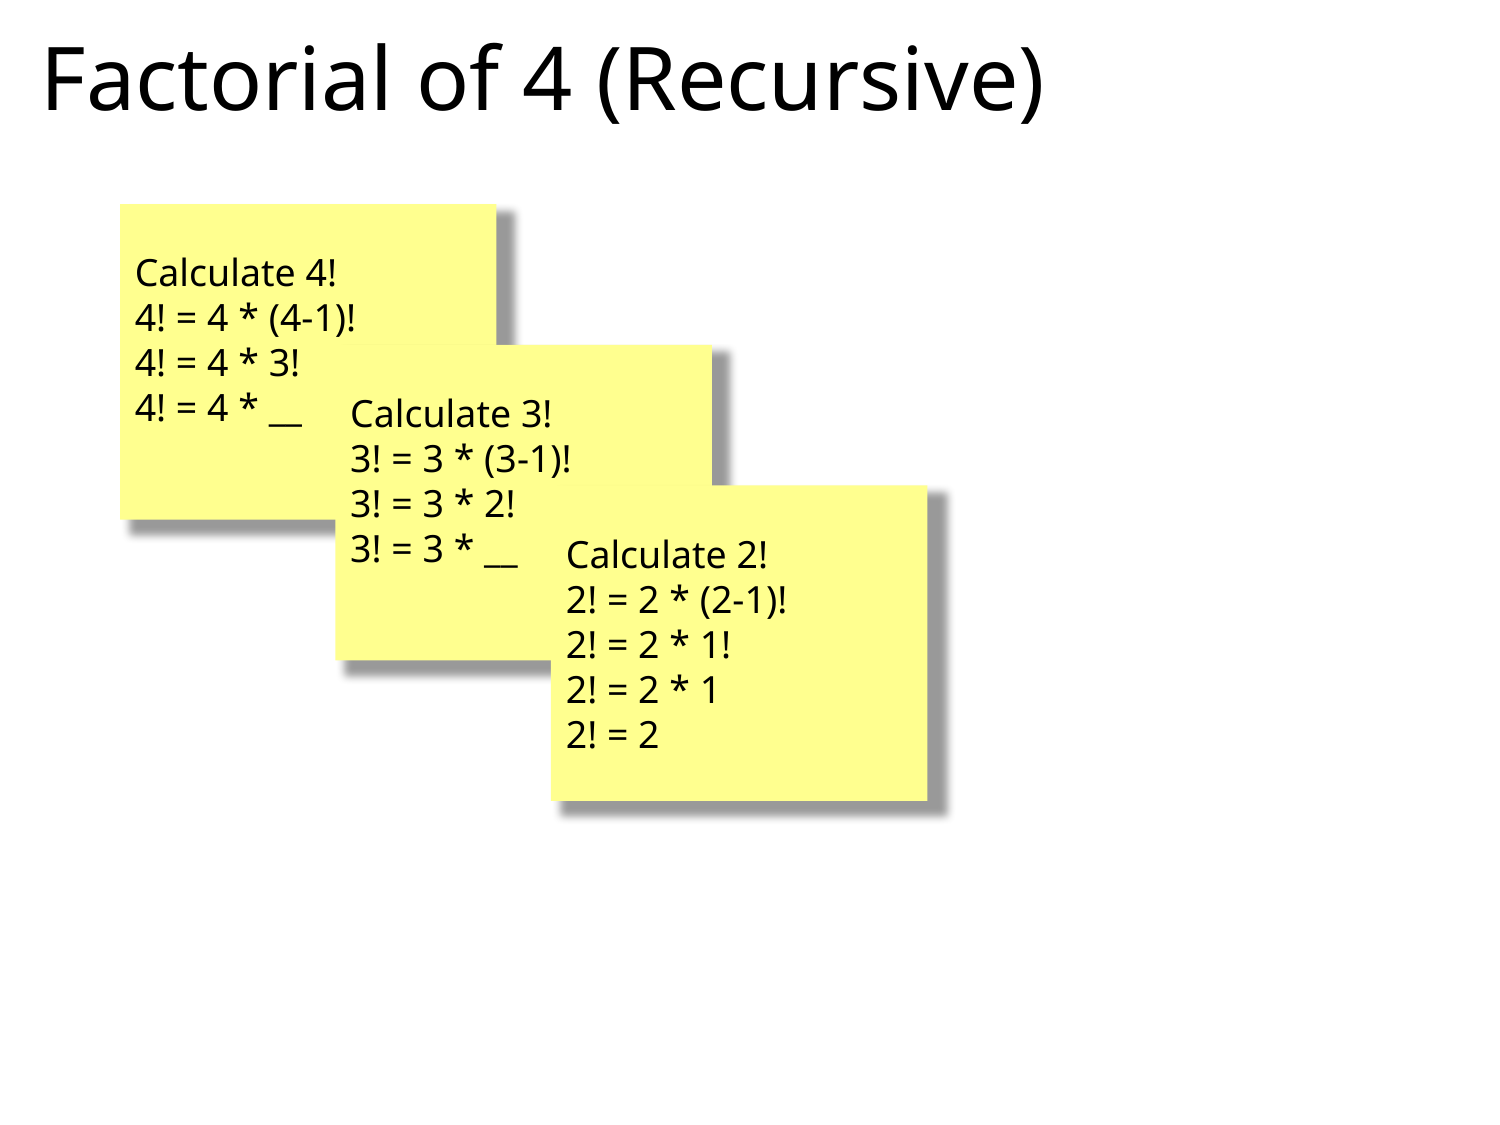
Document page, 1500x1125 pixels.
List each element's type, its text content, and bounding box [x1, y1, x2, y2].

text_box Calculate 3! 3! = 3 * (3-1)! 3! = 3 * 2! 3! = 3 * __ [334, 344, 713, 661]
text_box Calculate 2! 2! = 2 * (2-1)! 2! = 2 * 1! 2! = 2 * 1 2! = 2 [550, 484, 928, 802]
title Factorial of 4 (Recursive) [25, 26, 1469, 138]
text_box Calculate 4! 4! = 4 * (4-1)! 4! = 4 * 3! 4! = 4 * __ [119, 203, 497, 521]
